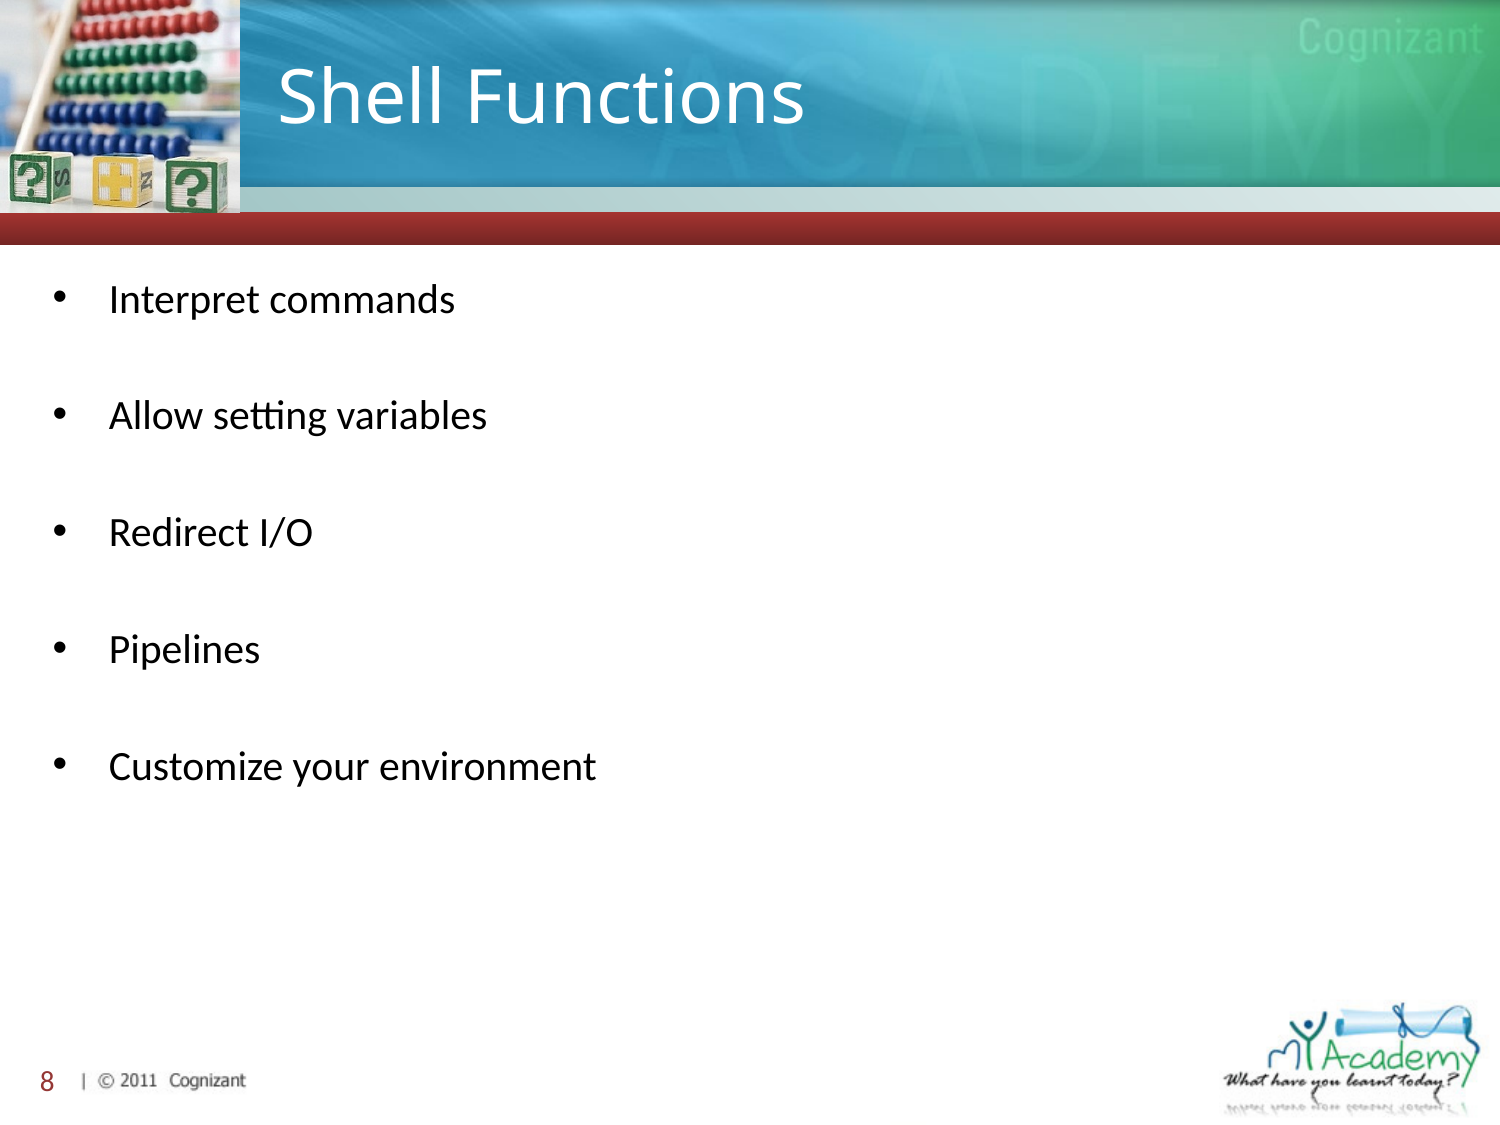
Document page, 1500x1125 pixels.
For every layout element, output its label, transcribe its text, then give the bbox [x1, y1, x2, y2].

slide_number 8 [24, 1054, 100, 1100]
picture [0, 245, 1500, 1125]
picture [0, 0, 262, 213]
title Shell Functions [262, 0, 1500, 188]
list Interpret commands Allow setting variables Redirect I/O Pipelines Customize your environment [37, 263, 1463, 1076]
